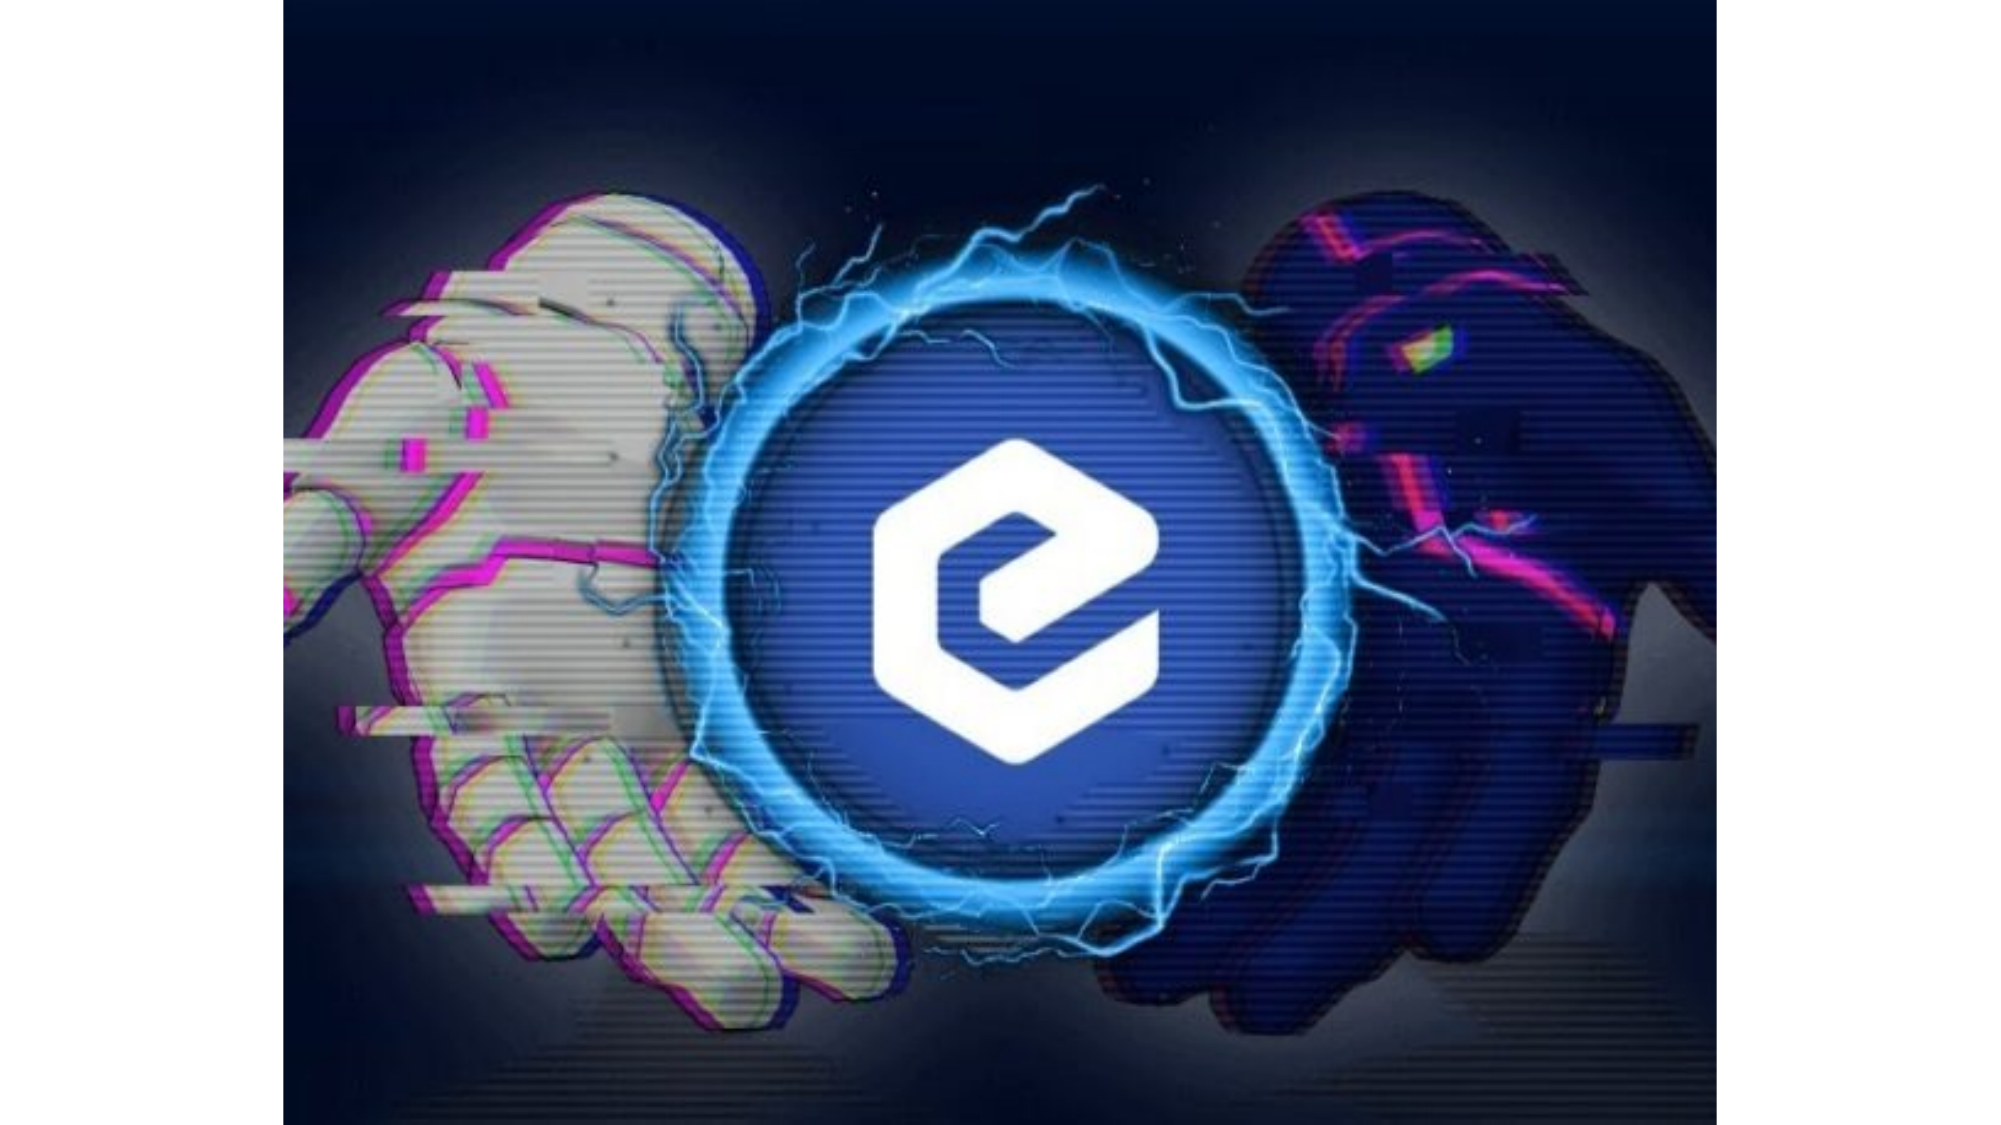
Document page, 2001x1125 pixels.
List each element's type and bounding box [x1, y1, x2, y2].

picture [282, 0, 1718, 1125]
